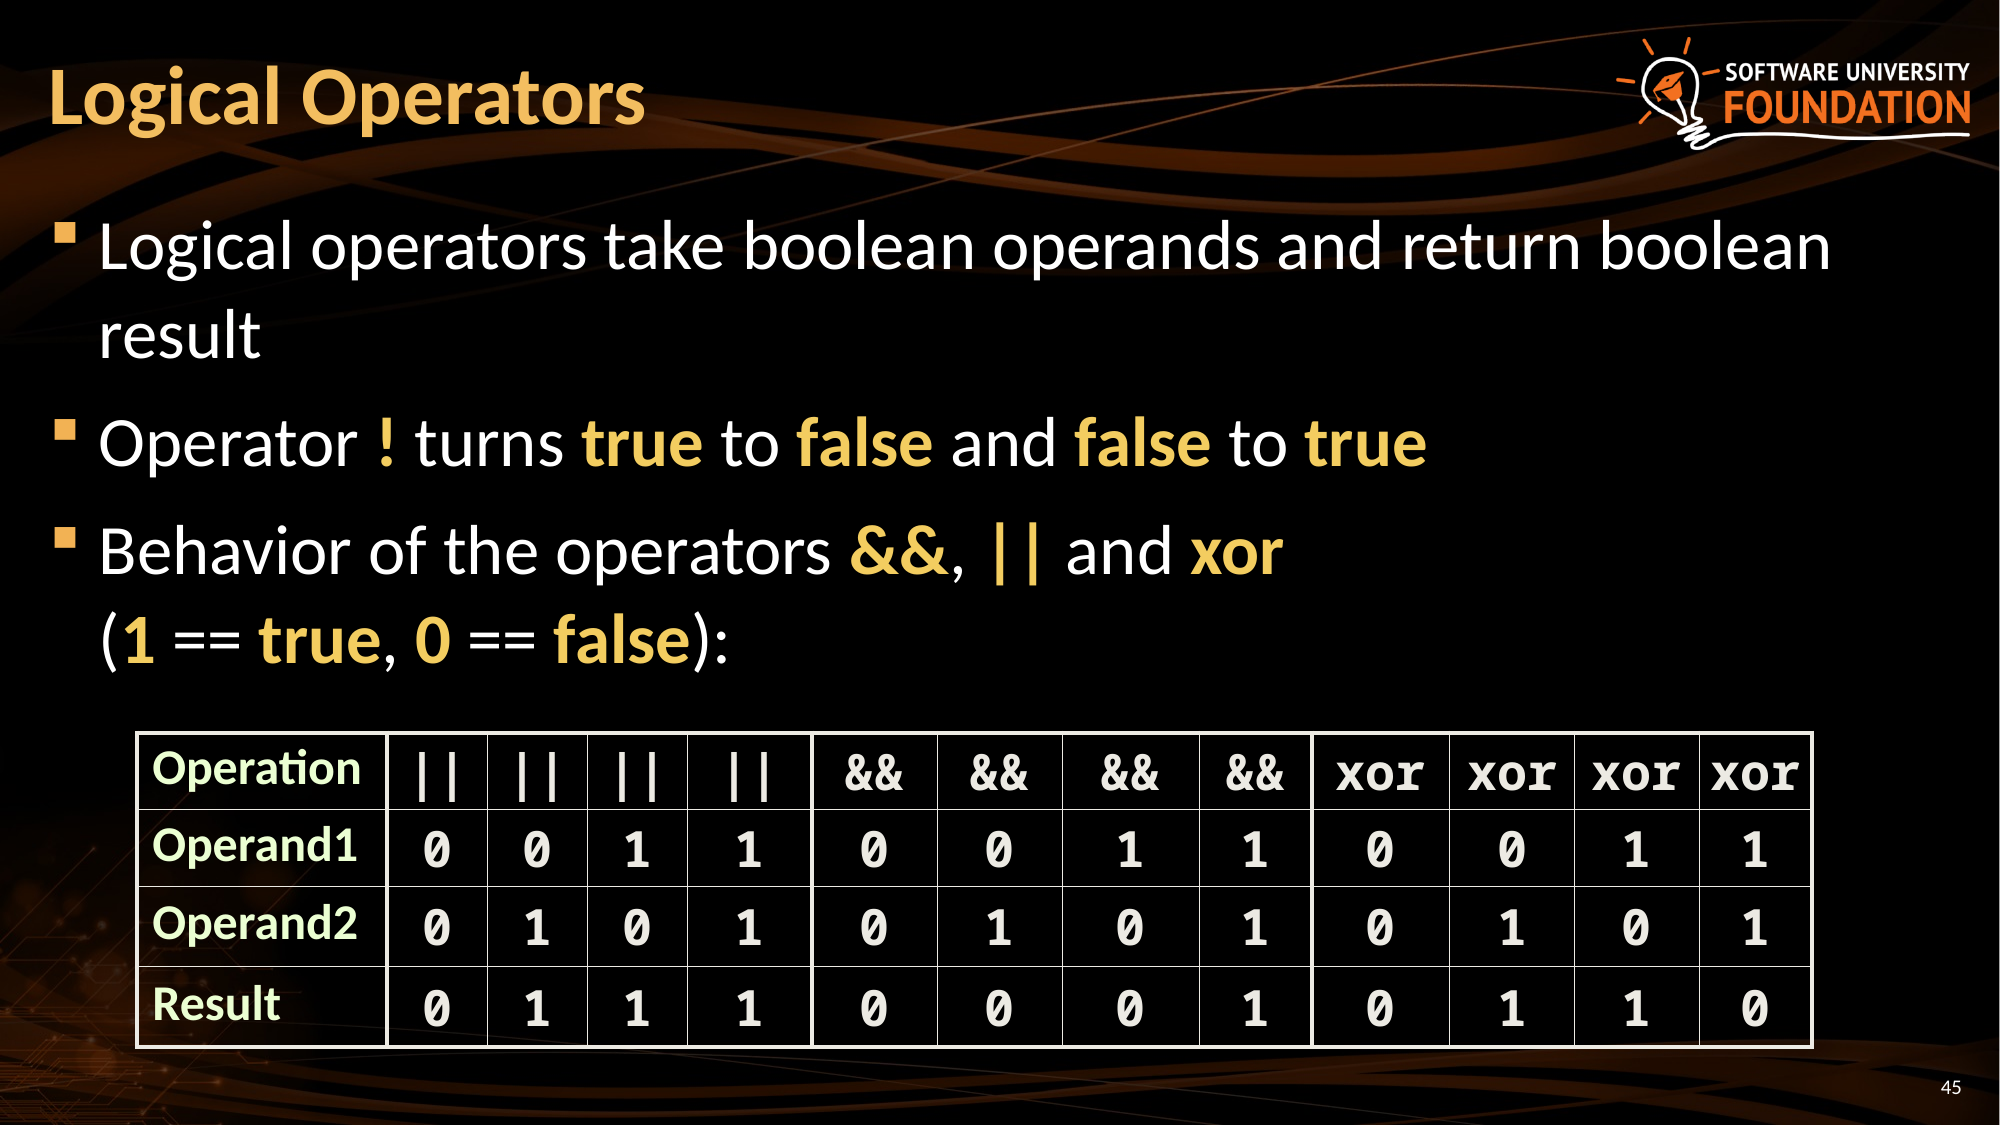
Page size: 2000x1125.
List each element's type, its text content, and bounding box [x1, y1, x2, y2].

table_cell 0 [488, 810, 587, 886]
table_cell 1 [938, 887, 1062, 966]
table_cell 0 [389, 887, 487, 966]
table_cell 1 [688, 967, 810, 1045]
table_cell 0 [938, 810, 1062, 886]
table_cell 1 [588, 967, 687, 1045]
table_header xor [1314, 735, 1449, 809]
table_header || [688, 735, 810, 809]
table_cell 0 [1314, 887, 1449, 966]
table_cell 1 [1700, 887, 1810, 966]
table_cell 1 [1200, 967, 1310, 1045]
table_cell Operand2 [139, 887, 385, 966]
table_cell 0 [1700, 967, 1810, 1045]
list Logical operators take boolean operands and return boolean result Operator ! turns true to false and false to true Behavior of the operators &&, || and xor (1 == true, 0 == false): [31, 188, 1968, 1103]
table_header || [488, 735, 587, 809]
title Logical Operators [30, 6, 1602, 189]
table_header || [588, 735, 687, 809]
table_cell 0 [1450, 810, 1574, 886]
table_header && [938, 735, 1062, 809]
table_cell 1 [1575, 810, 1699, 886]
table_header && [1200, 735, 1310, 809]
table_cell 0 [938, 967, 1062, 1045]
table_cell 1 [1450, 887, 1574, 966]
table_cell 1 [1700, 810, 1810, 886]
table_cell 1 [1063, 810, 1199, 886]
table_cell 0 [1314, 810, 1449, 886]
table_cell 0 [1314, 967, 1449, 1045]
table_cell 0 [814, 967, 937, 1045]
table_cell Result [139, 967, 385, 1045]
table_cell 1 [688, 887, 810, 966]
table_cell 0 [389, 967, 487, 1045]
table_header && [814, 735, 937, 809]
table_header Operation [139, 735, 385, 809]
table_cell 1 [688, 810, 810, 886]
table_cell 0 [1575, 887, 1699, 966]
table_header || [389, 735, 487, 809]
table_header xor [1700, 735, 1810, 809]
table_cell 1 [488, 887, 587, 966]
table_cell 0 [1063, 887, 1199, 966]
table_cell Operand1 [139, 810, 385, 886]
table_cell 1 [588, 810, 687, 886]
picture [0, 0, 2000, 1125]
table_header && [1063, 735, 1199, 809]
table_cell 1 [1575, 967, 1699, 1045]
table_cell 0 [588, 887, 687, 966]
table_header xor [1575, 735, 1699, 809]
table_header xor [1450, 735, 1574, 809]
table_cell 1 [1200, 810, 1310, 886]
table_cell 0 [814, 887, 937, 966]
table_cell 0 [1063, 967, 1199, 1045]
table_cell 1 [1200, 887, 1310, 966]
table_cell 0 [814, 810, 937, 886]
table_cell 1 [488, 967, 587, 1045]
table_cell 0 [389, 810, 487, 886]
table_cell 1 [1450, 967, 1574, 1045]
